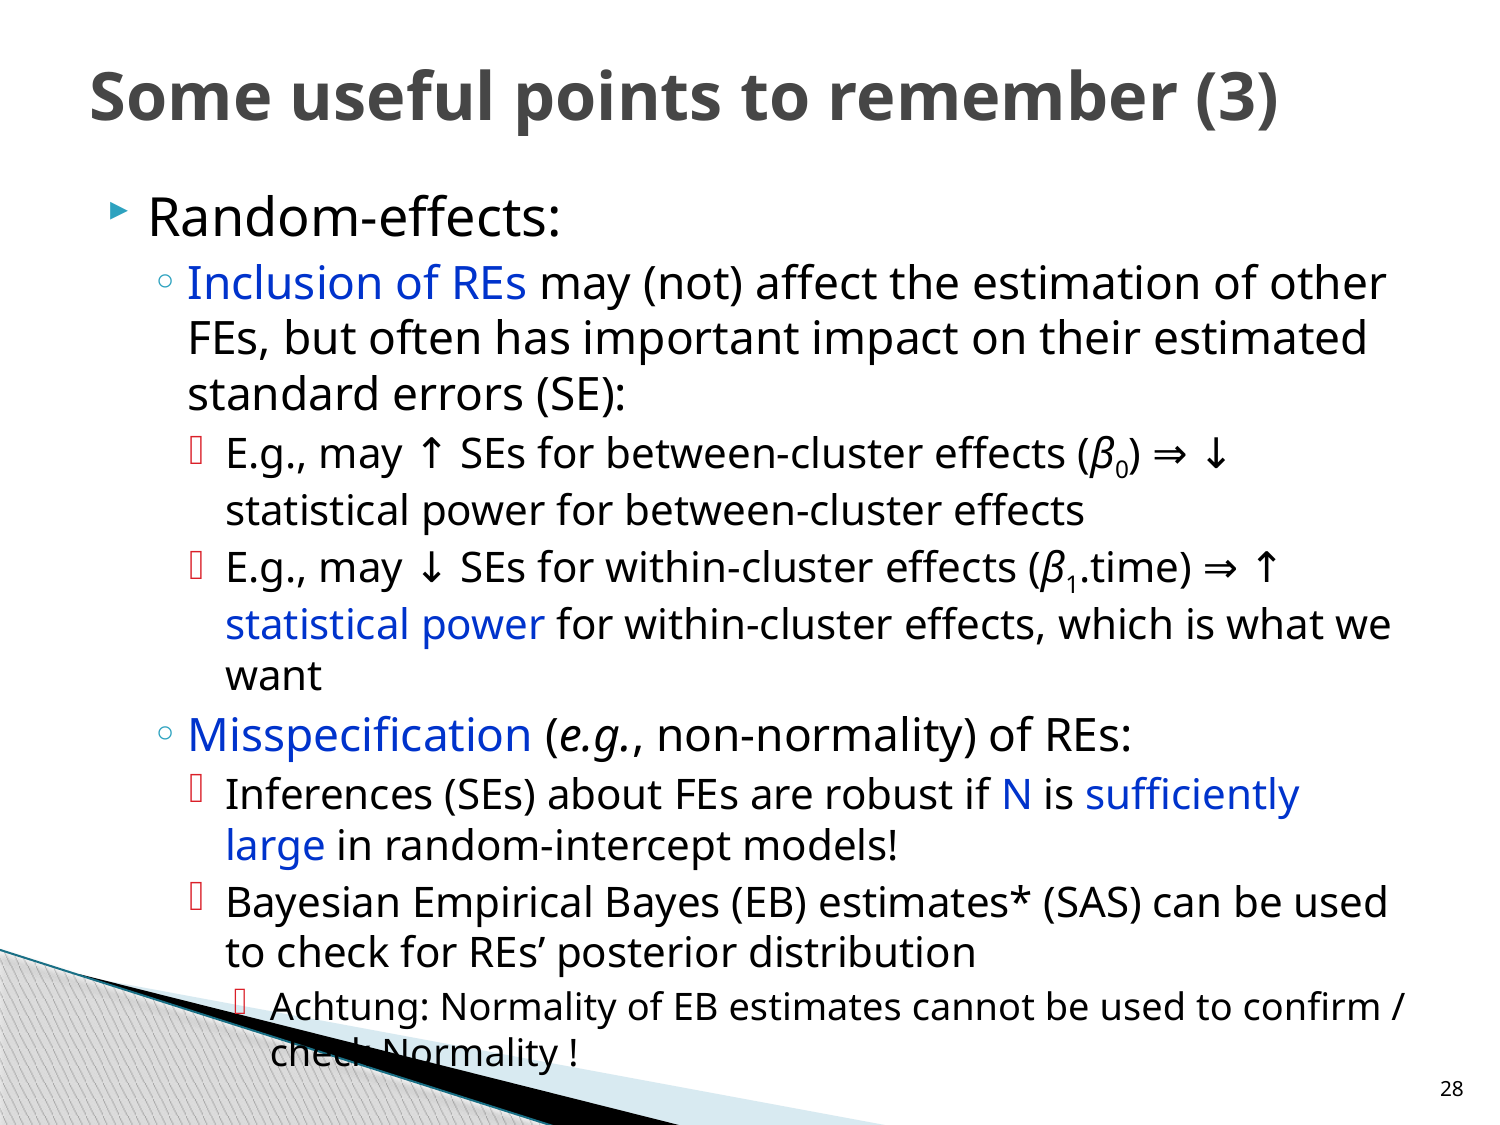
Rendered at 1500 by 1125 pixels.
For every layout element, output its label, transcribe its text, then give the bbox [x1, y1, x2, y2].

title Some useful points to remember (3) [75, 0, 1425, 188]
list Random-effects: Inclusion of REs may (not) affect the estimation of other FEs, but often has important impact on their estimated standard errors (SE): E.g., may ↑ SEs for between-cluster effects (β0) ⇒ ↓ statistical power for between-cluster effects E.g., may ↓ SEs for within-cluster effects (β1.time) ⇒ ↑ statistical power for within-cluster effects, which is what we want Misspecification (e.g., non-normality) of REs: Inferences (SEs) about FEs are robust if N is sufficiently large in random-intercept models! Bayesian Empirical Bayes (EB) estimates* (SAS) can be used to check for REs’ posterior distribution Achtung: Normality of EB estimates cannot be used to confirm / check Normality ! [75, 188, 1425, 1088]
slide_number 28 [1418, 1051, 1479, 1112]
